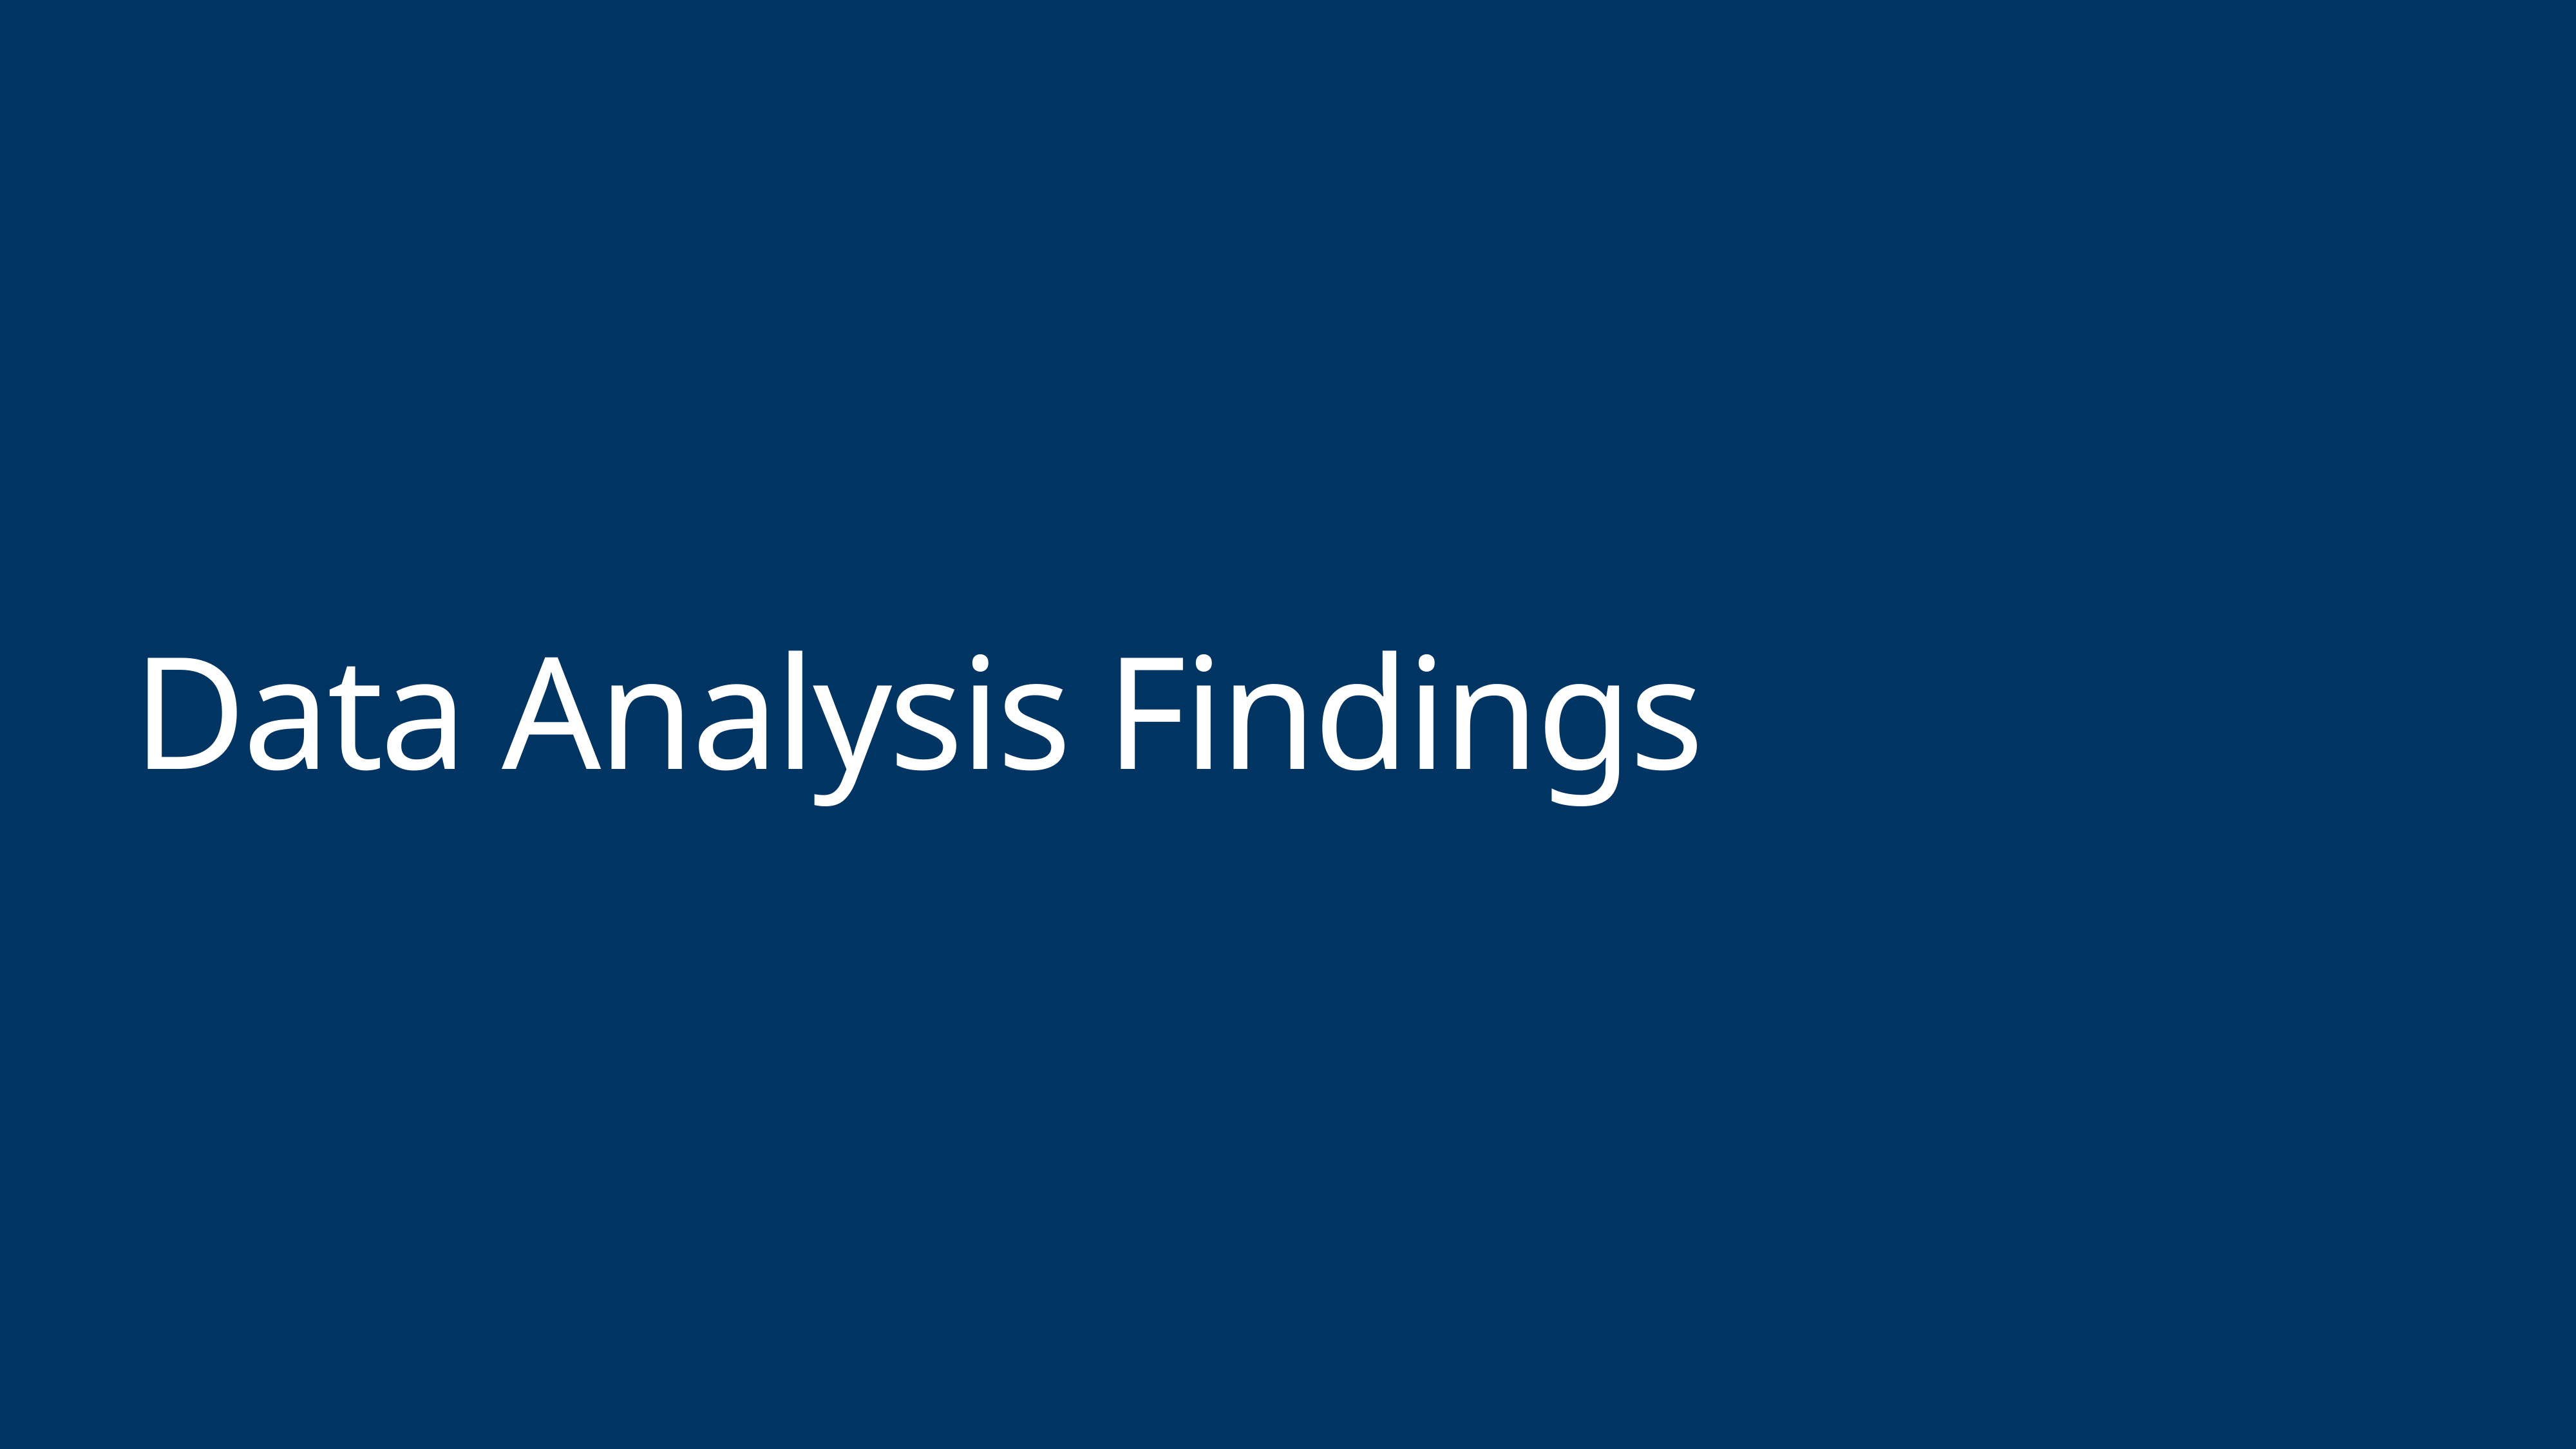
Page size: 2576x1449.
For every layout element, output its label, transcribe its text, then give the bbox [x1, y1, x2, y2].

title Data Analysis Findings [127, 478, 2449, 971]
